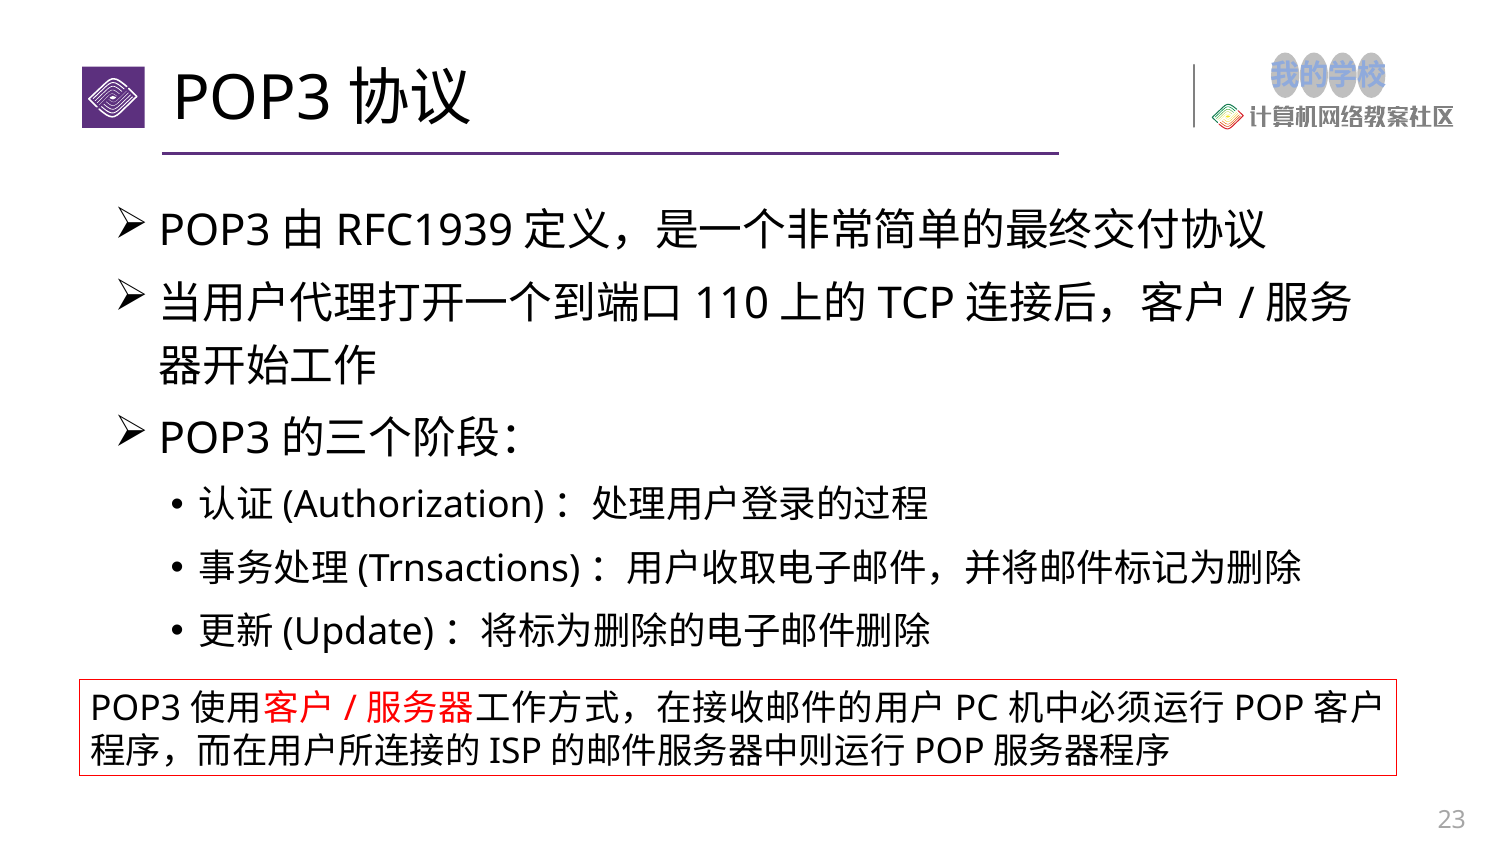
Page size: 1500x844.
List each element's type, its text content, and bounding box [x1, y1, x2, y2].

list POP3由RFC1939定义，是一个非常简单的最终交付协议 当用户代理打开一个到端口110上的TCP连接后，客户/服务器开始工作 POP3的三个阶段： 认证(Authorization)：处理用户登录的过程 事务处理(Trnsactions)：用户收取电子邮件，并将邮件标记为删除 更新(Update)：将标为删除的电子邮件删除 [103, 185, 1397, 679]
slide_number 23 [1068, 798, 1478, 844]
title POP3协议 [160, 44, 1173, 154]
text_box POP3使用客户/服务器工作方式，在接收邮件的用户PC机中必须运行POP客户程序，而在用户所连接的ISP的邮件服务器中则运行POP服务器程序 [79, 679, 1397, 776]
